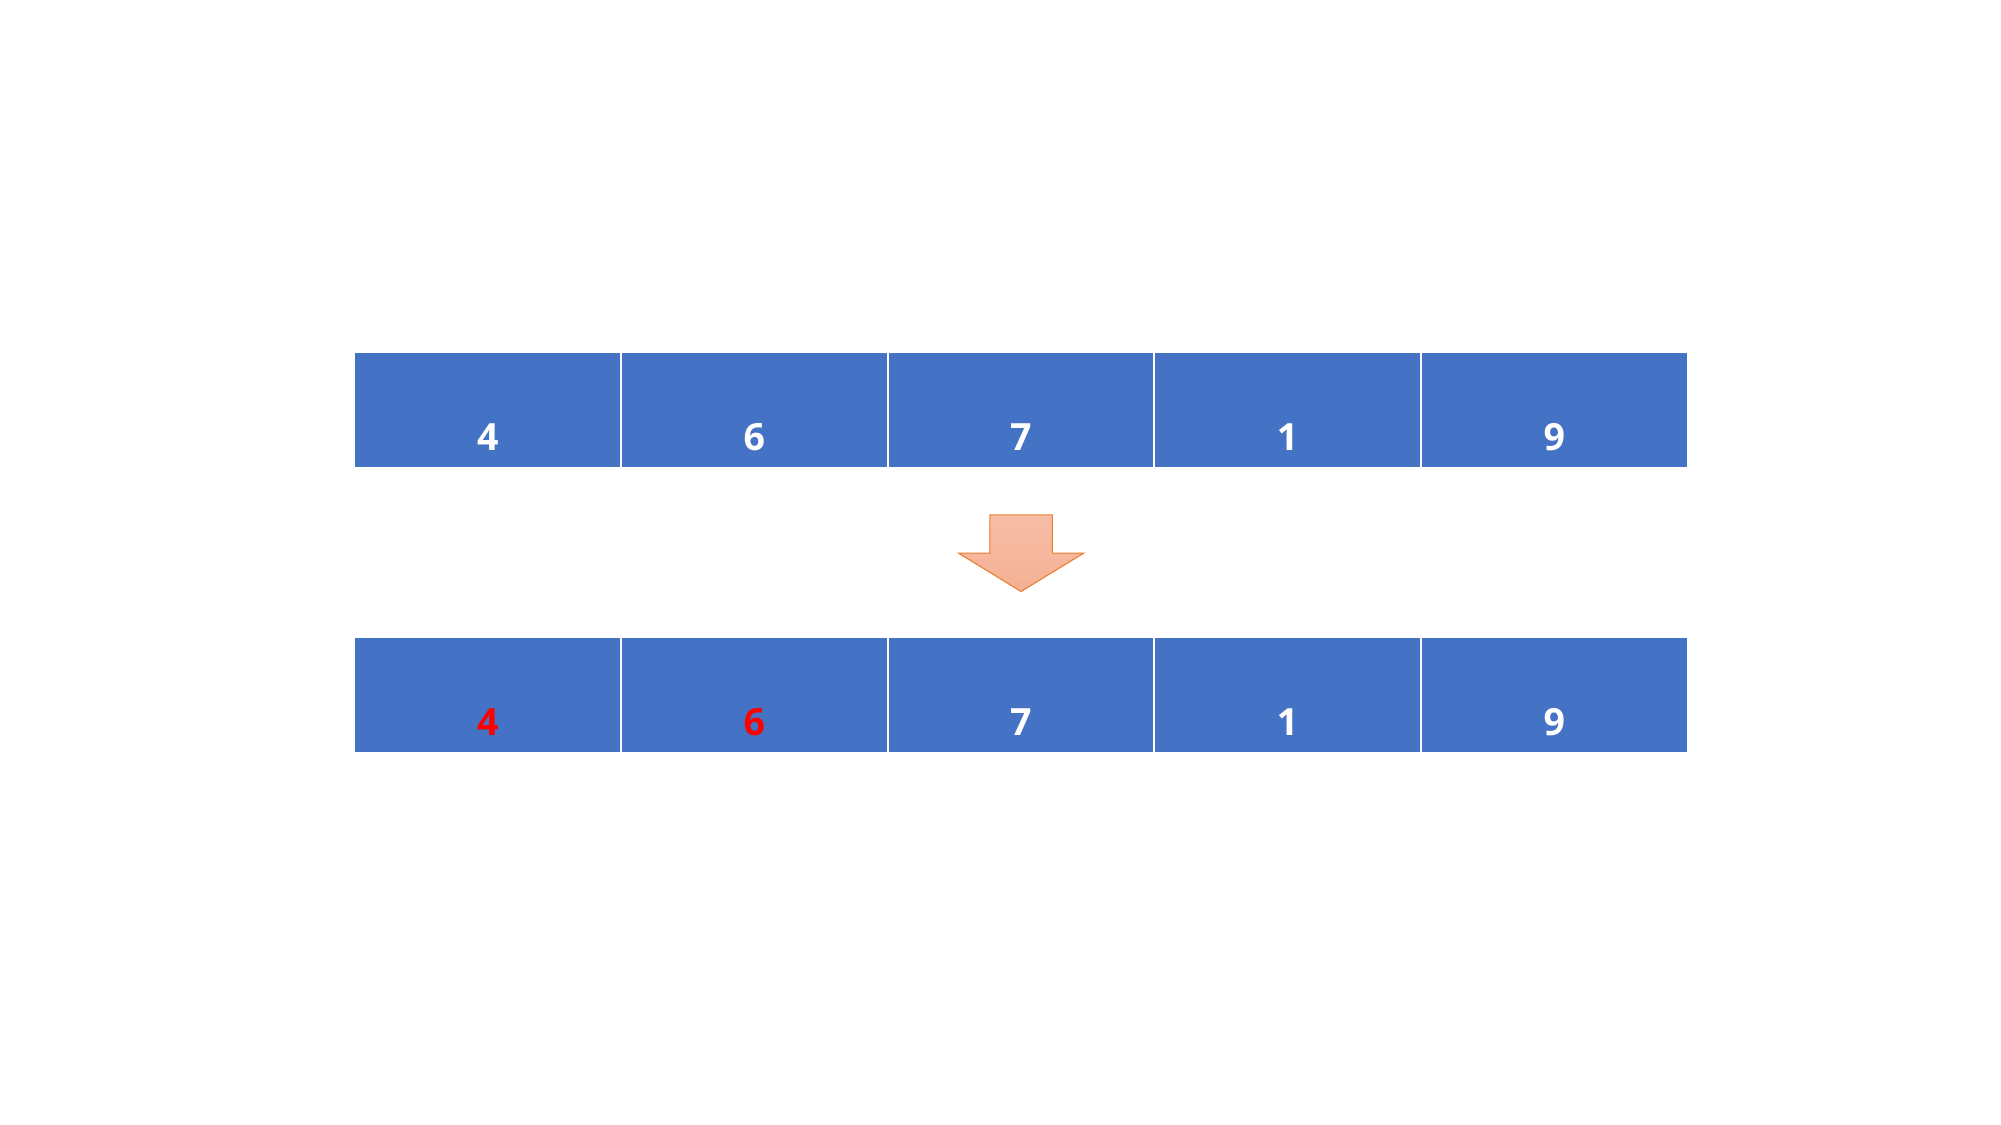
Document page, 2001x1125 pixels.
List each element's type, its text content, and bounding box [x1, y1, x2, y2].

text_box [956, 514, 1086, 593]
table_header 4 [355, 638, 620, 752]
table_header 9 [1422, 638, 1687, 752]
table_header 6 [622, 353, 887, 467]
table_header 6 [622, 638, 887, 752]
table_header 7 [889, 638, 1153, 752]
table_header 7 [889, 353, 1153, 467]
table_header 1 [1155, 638, 1420, 752]
table_header 4 [355, 353, 620, 467]
table_header 1 [1155, 353, 1420, 467]
table_header 9 [1422, 353, 1687, 467]
